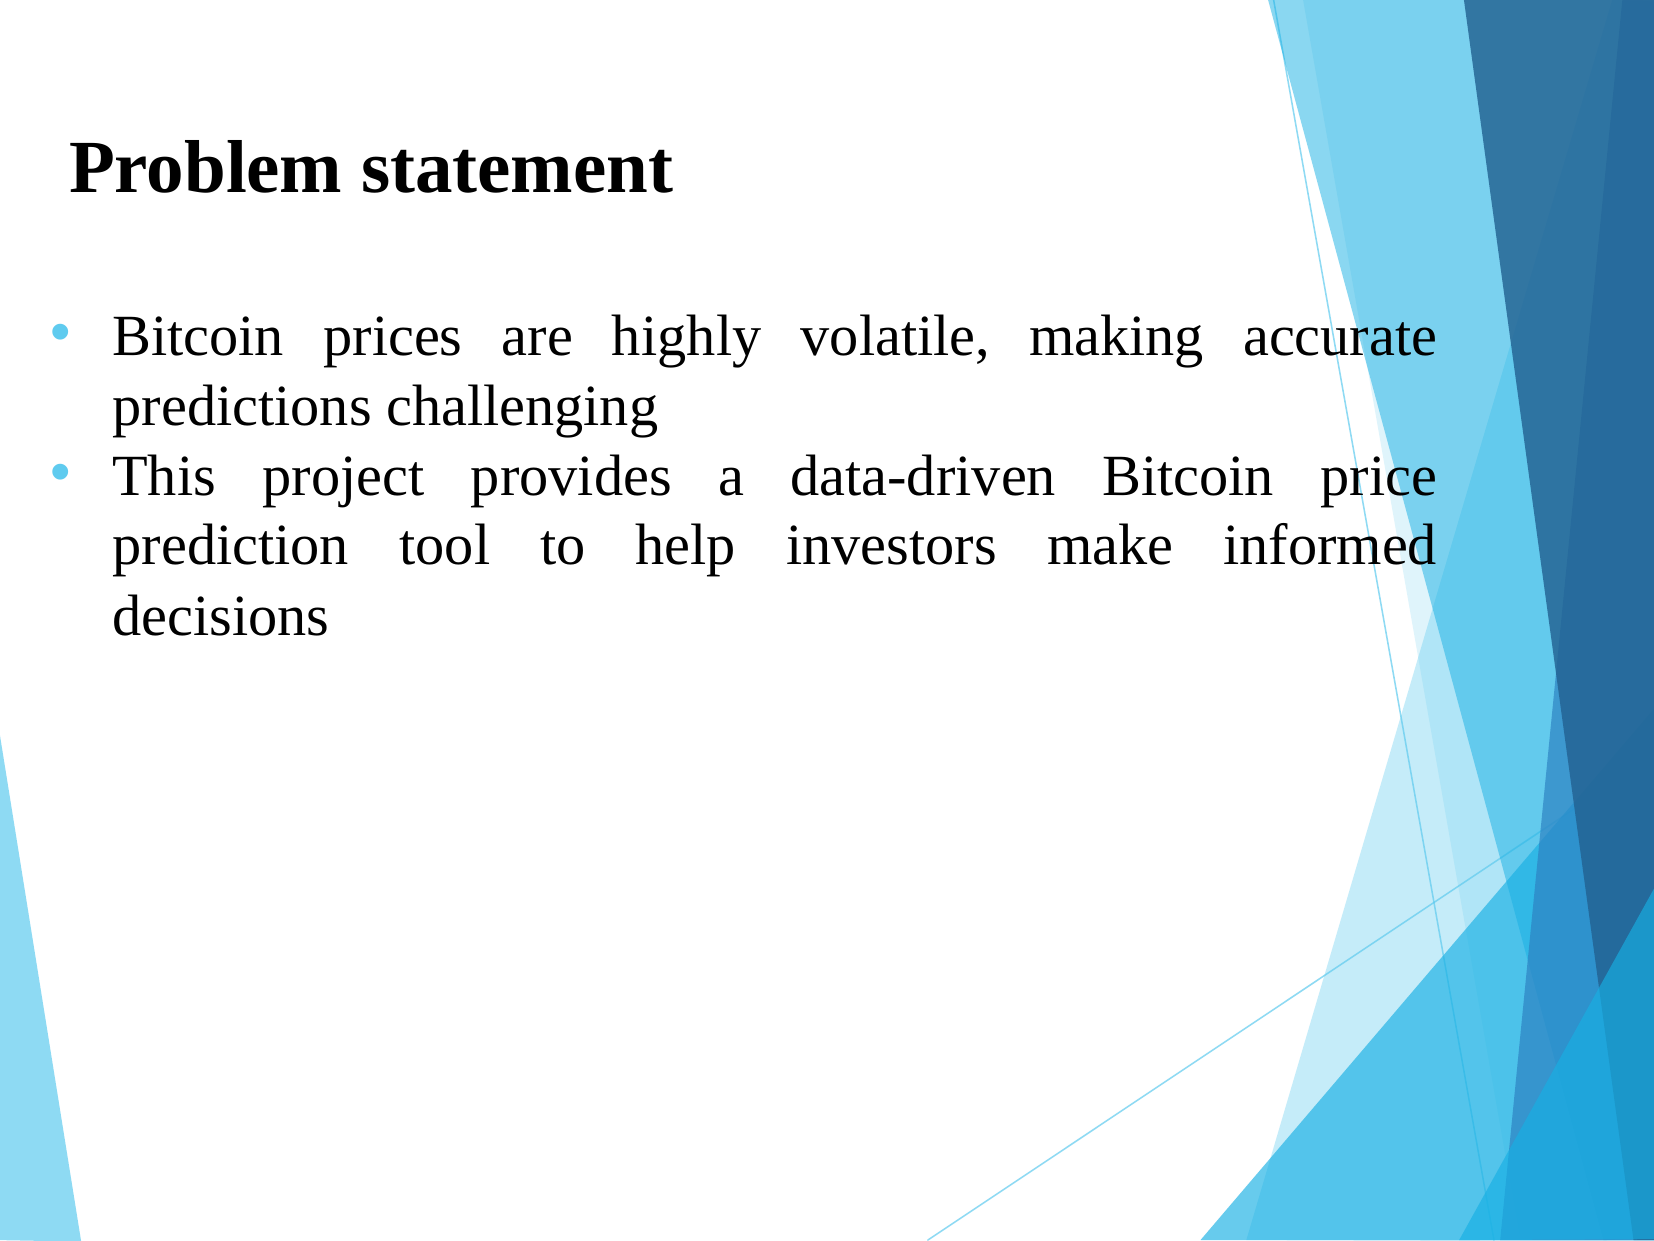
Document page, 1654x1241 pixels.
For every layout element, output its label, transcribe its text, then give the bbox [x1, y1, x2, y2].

title Problem statement [35, 110, 1259, 289]
list Bitcoin prices are highly volatile, making accurate predictions challenging This project provides a data-driven Bitcoin price prediction tool to help investors make informed decisions [35, 289, 1453, 1211]
